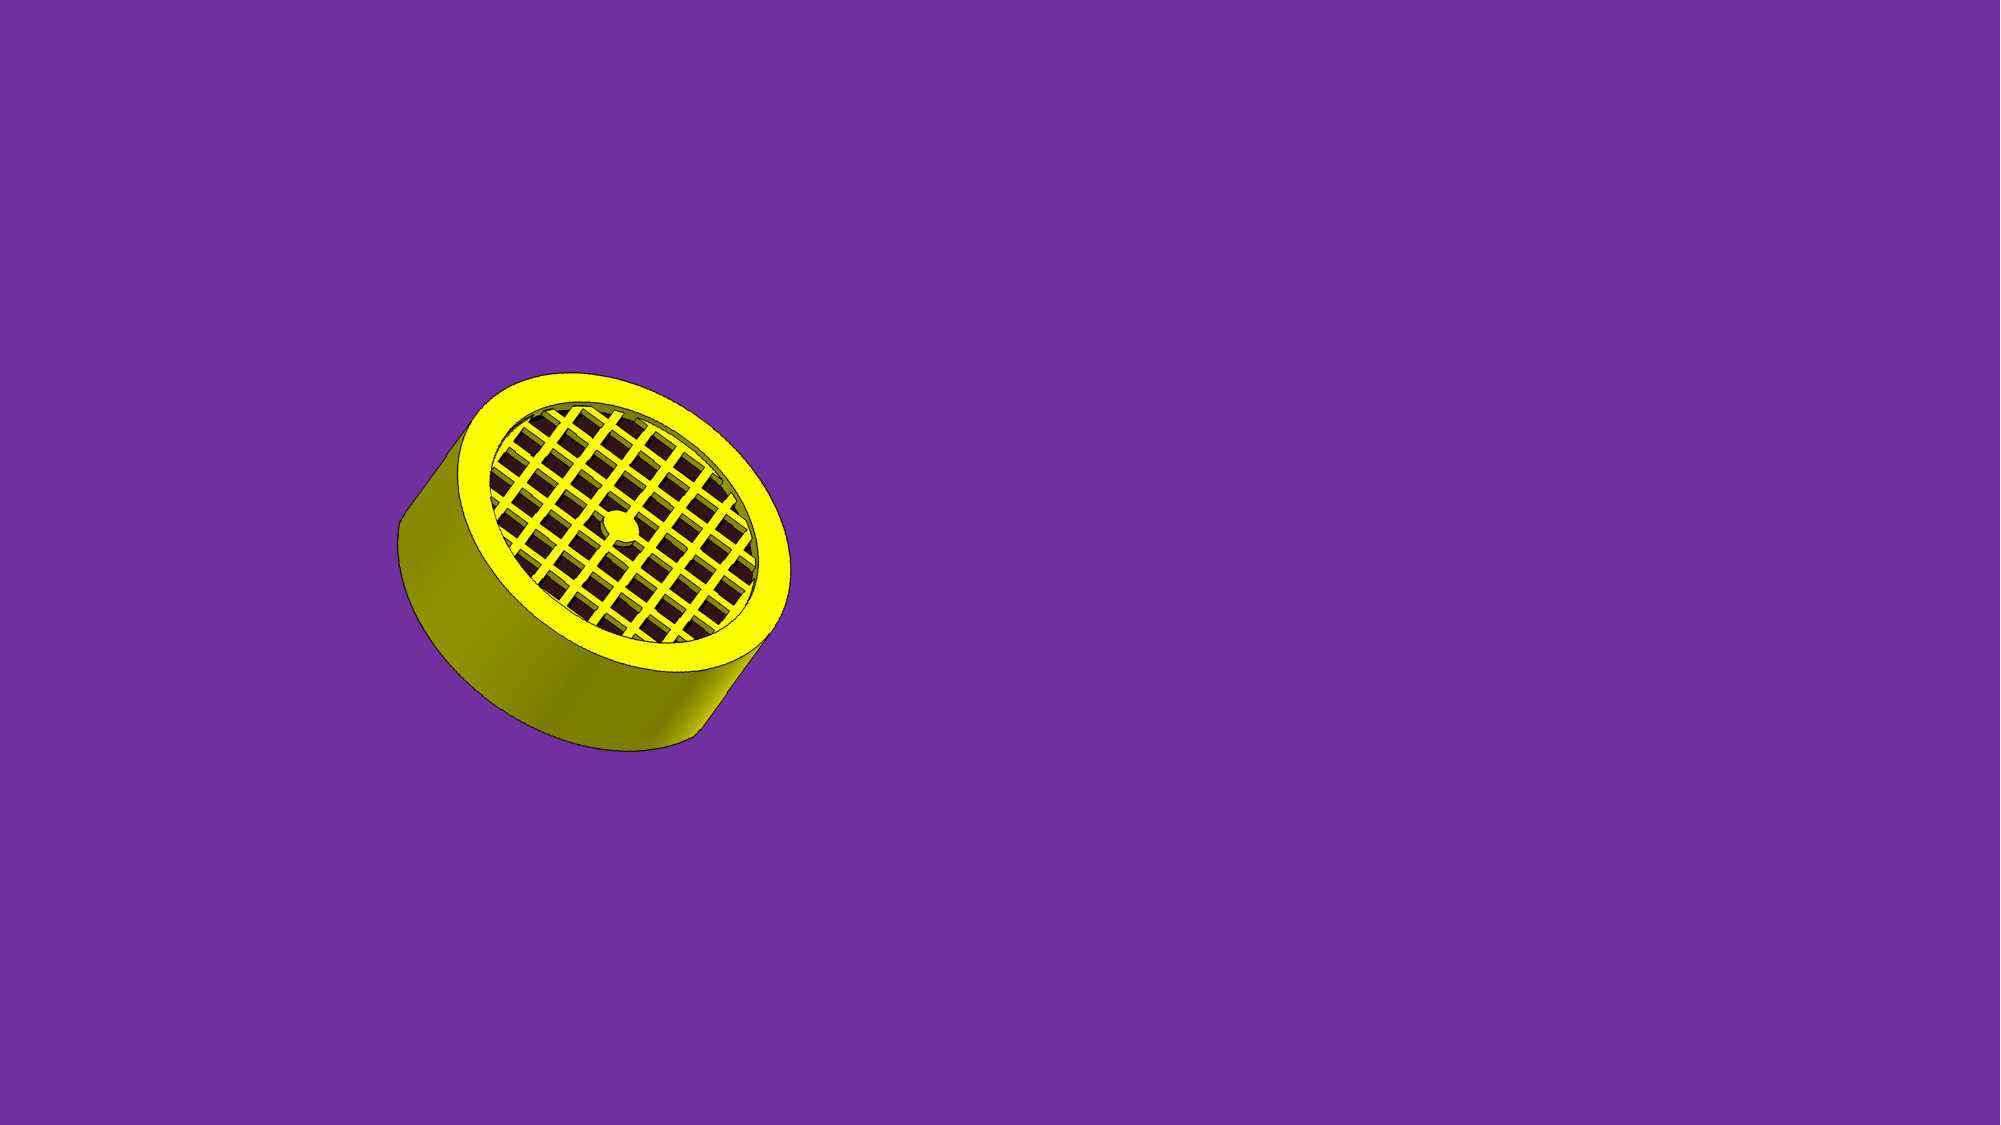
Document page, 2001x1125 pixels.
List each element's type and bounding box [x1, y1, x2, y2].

text_box [349, 38, 838, 1087]
picture [394, 363, 793, 762]
